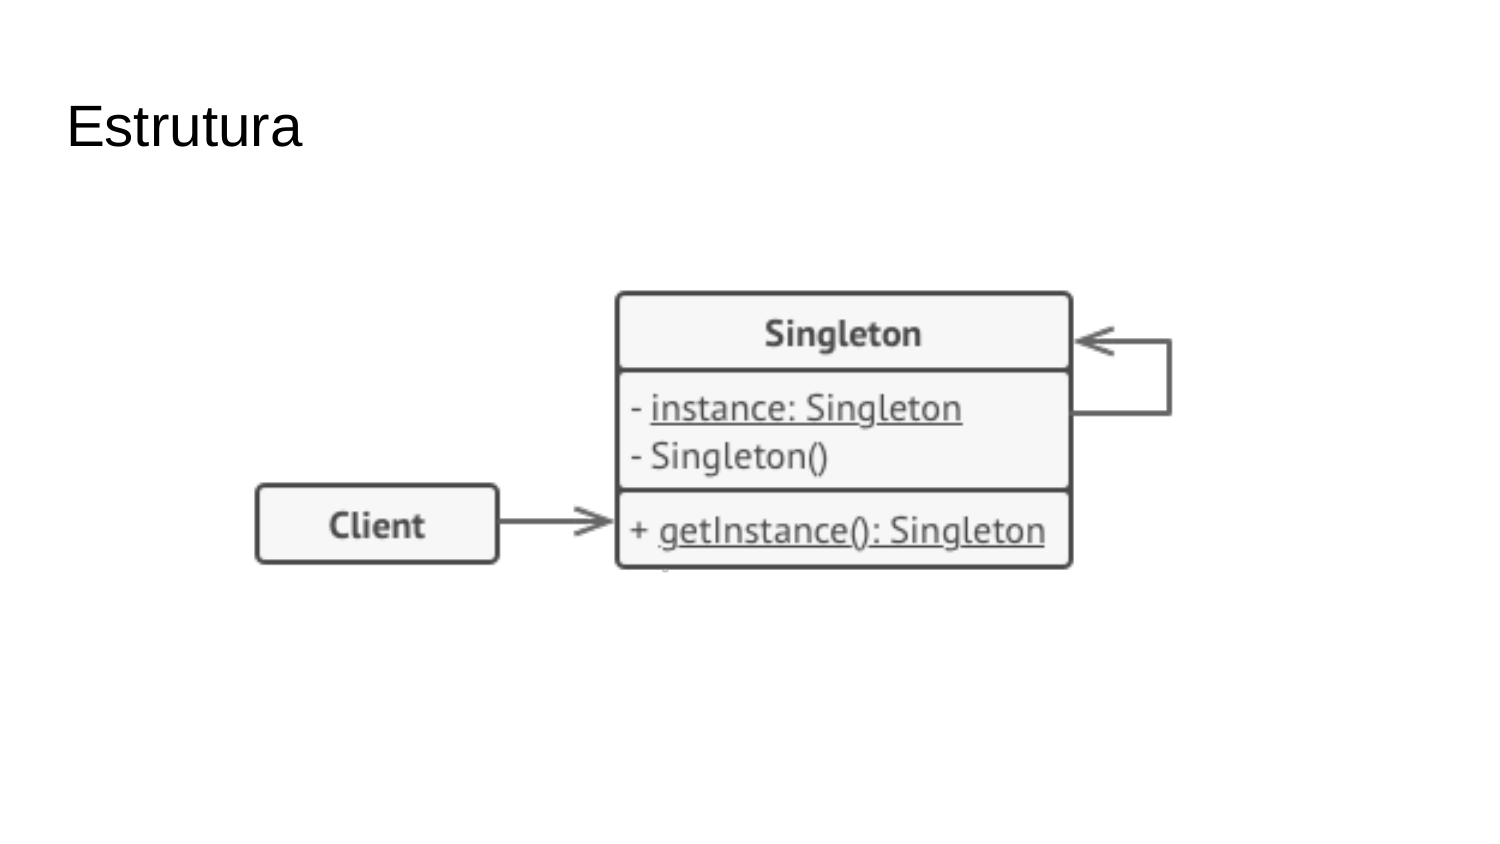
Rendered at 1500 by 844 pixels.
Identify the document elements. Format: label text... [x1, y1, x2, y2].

title Estrutura [51, 72, 1449, 167]
picture [234, 270, 1266, 573]
